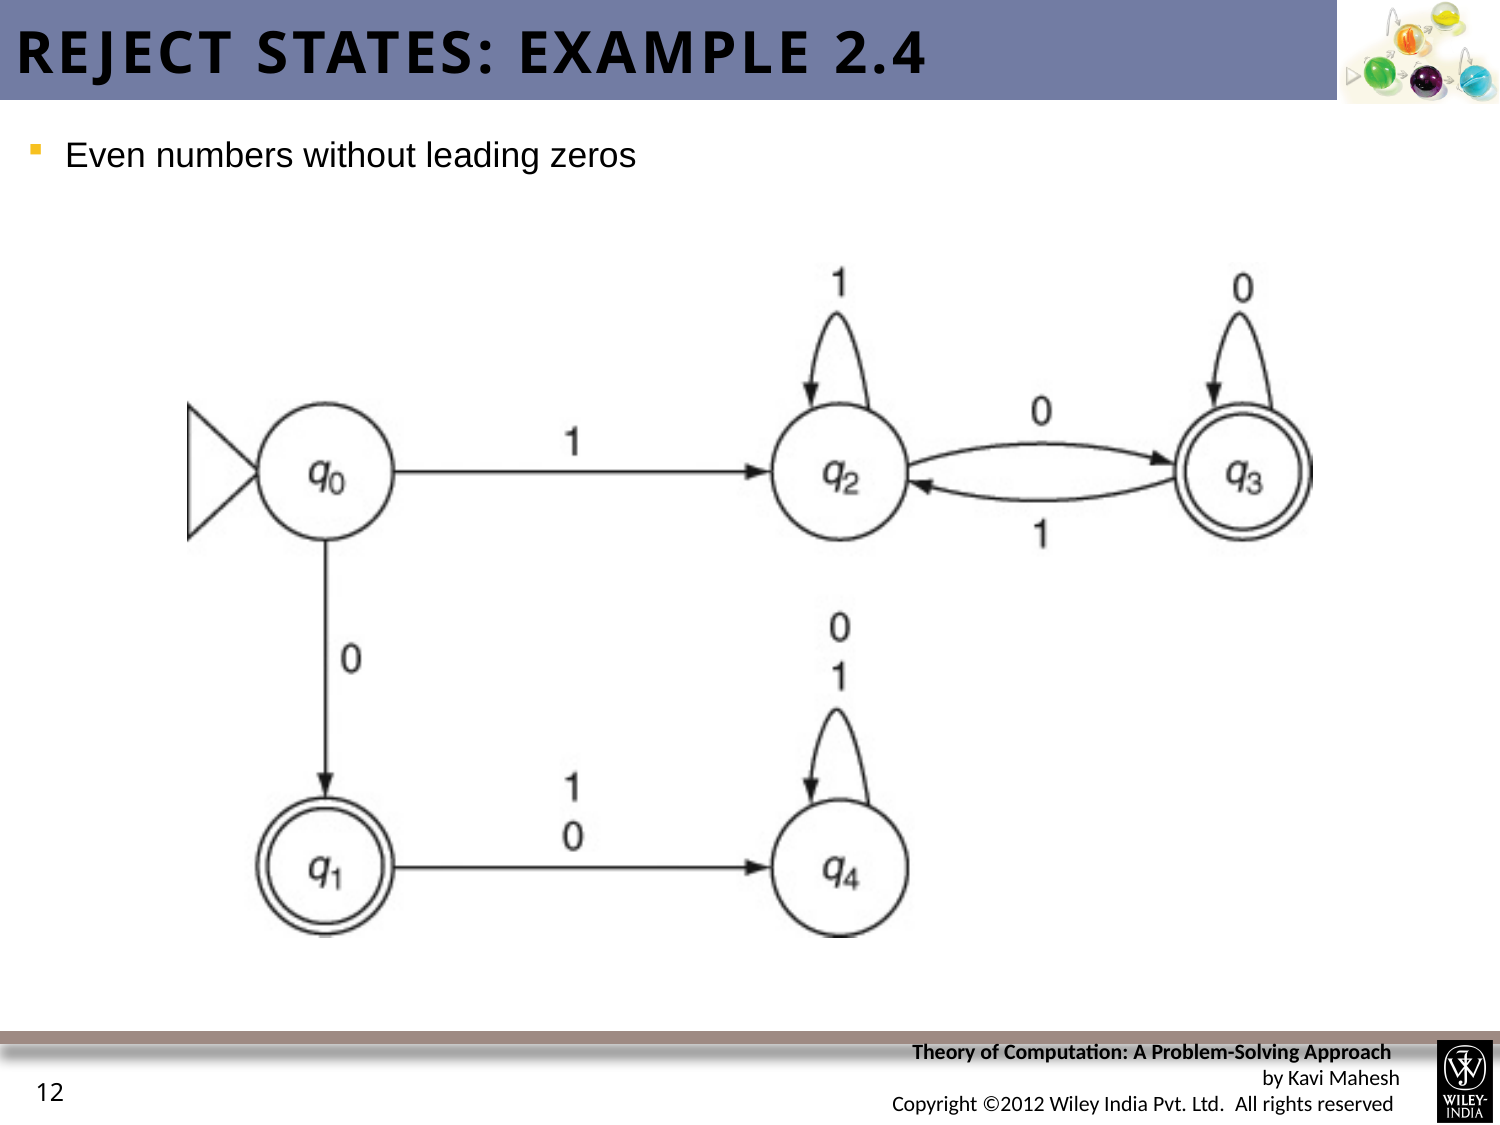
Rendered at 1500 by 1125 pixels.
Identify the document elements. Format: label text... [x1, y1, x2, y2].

slide_number 12 [0, 1062, 100, 1125]
picture [1437, 1040, 1493, 1123]
title Reject States: Example 2.4 [0, 12, 1400, 88]
list Even numbers without leading zeros [12, 125, 1488, 1025]
picture [1337, 0, 1500, 104]
picture [187, 262, 1313, 938]
